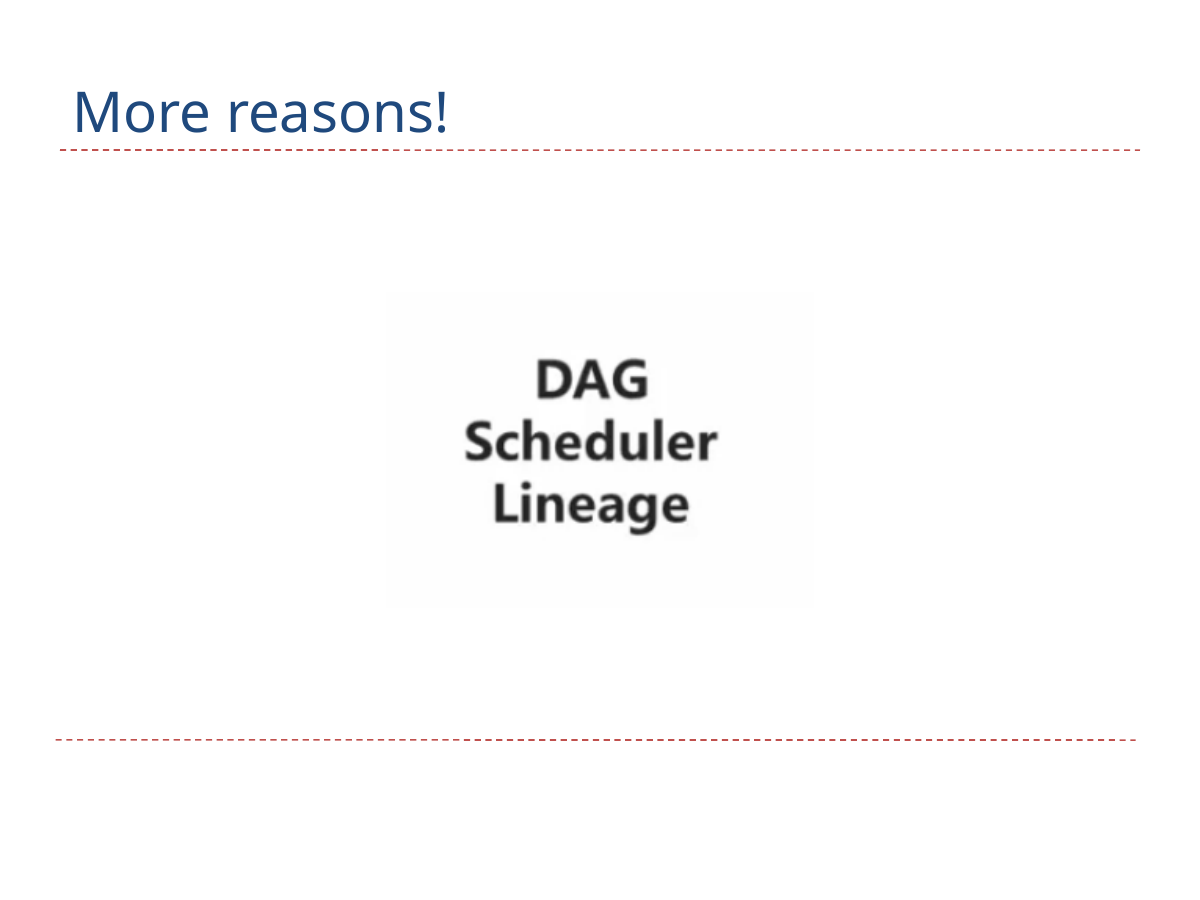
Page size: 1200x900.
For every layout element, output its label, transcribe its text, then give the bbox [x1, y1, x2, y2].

title More reasons! [60, 20, 1140, 150]
picture [386, 291, 814, 609]
